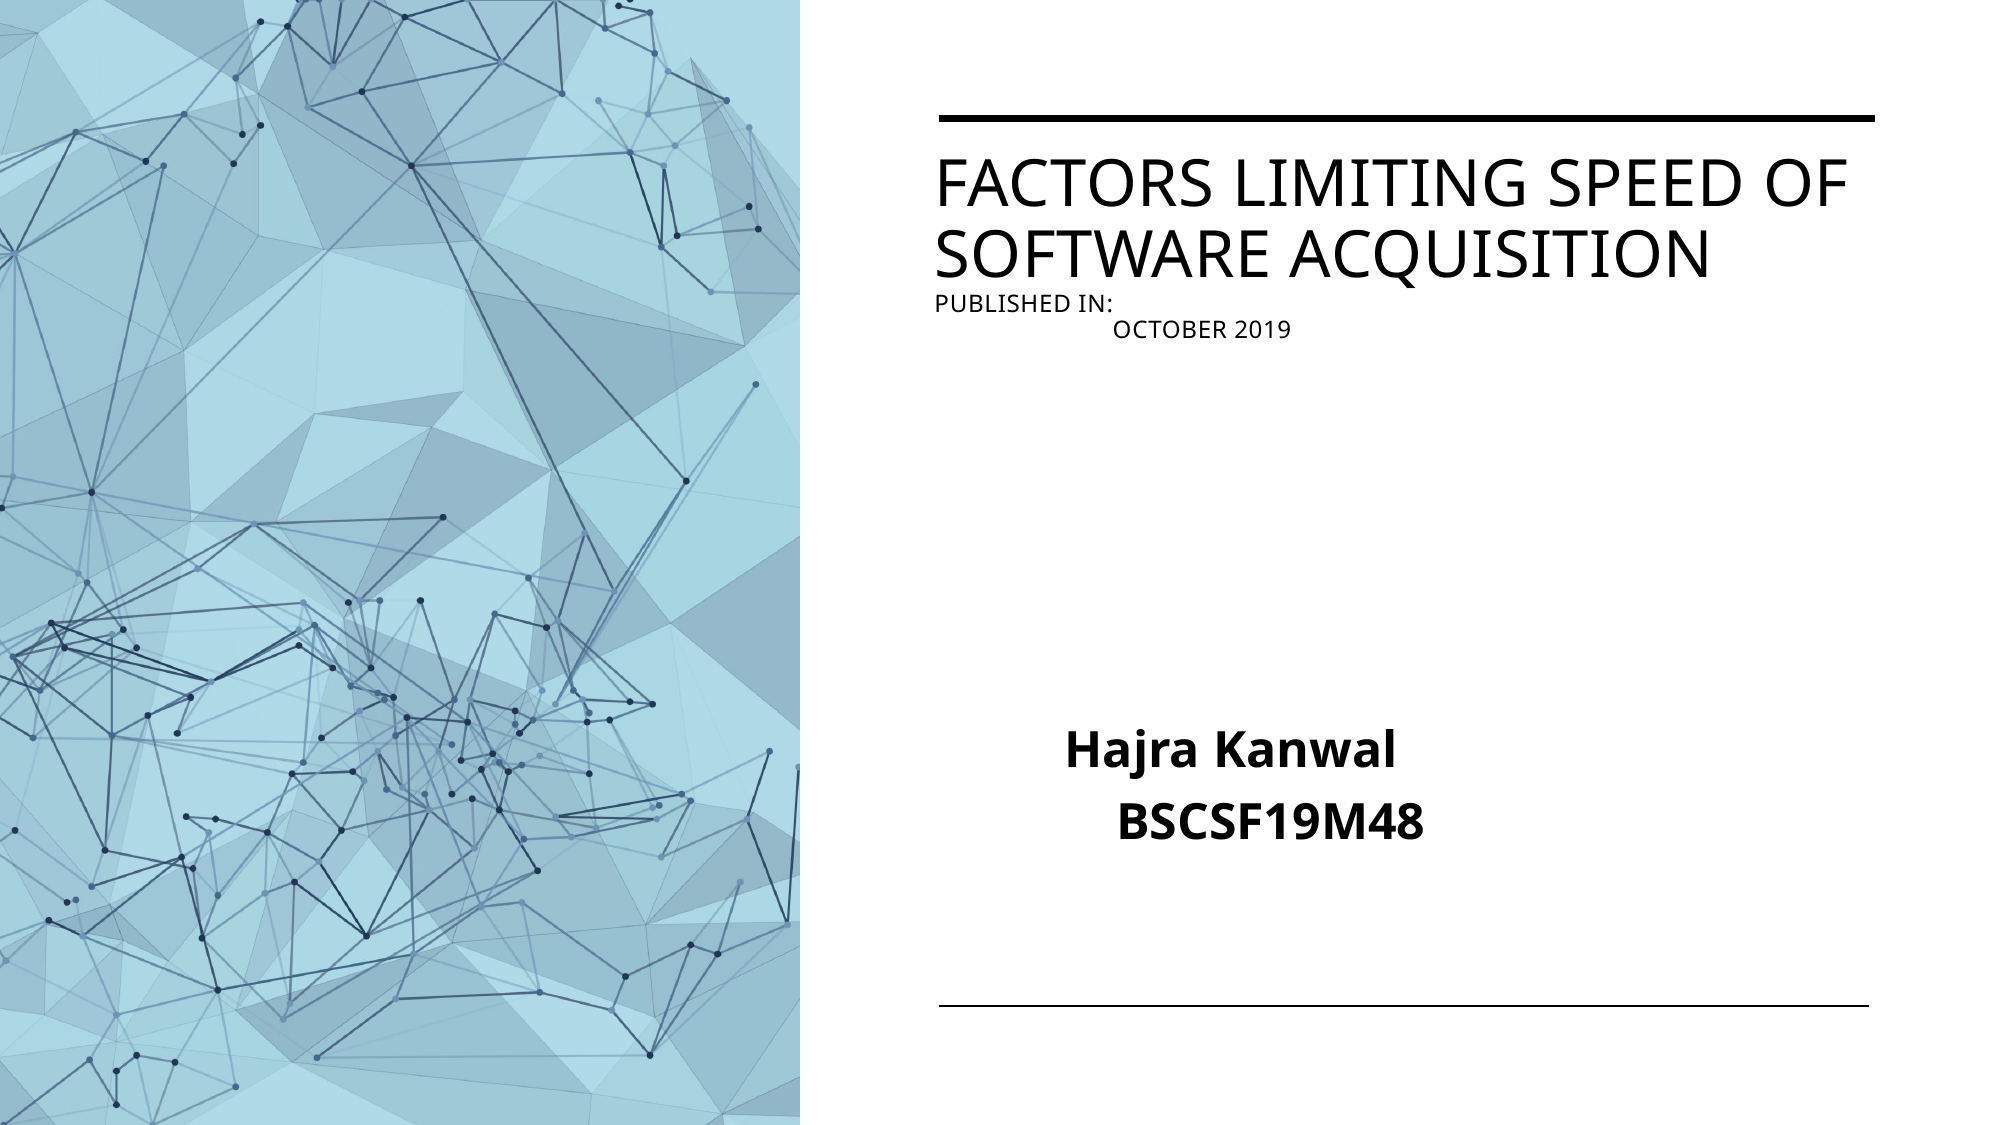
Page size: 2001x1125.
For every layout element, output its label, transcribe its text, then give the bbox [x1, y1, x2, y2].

subtitle Hajra Kanwal BSCSF19M48 [919, 707, 1795, 950]
title Factors limiting speed of software acquisition PUBLISHED IN: OCTOBER 2019 [919, 143, 1875, 620]
picture [0, 0, 800, 1125]
text_box [800, 0, 2000, 1125]
